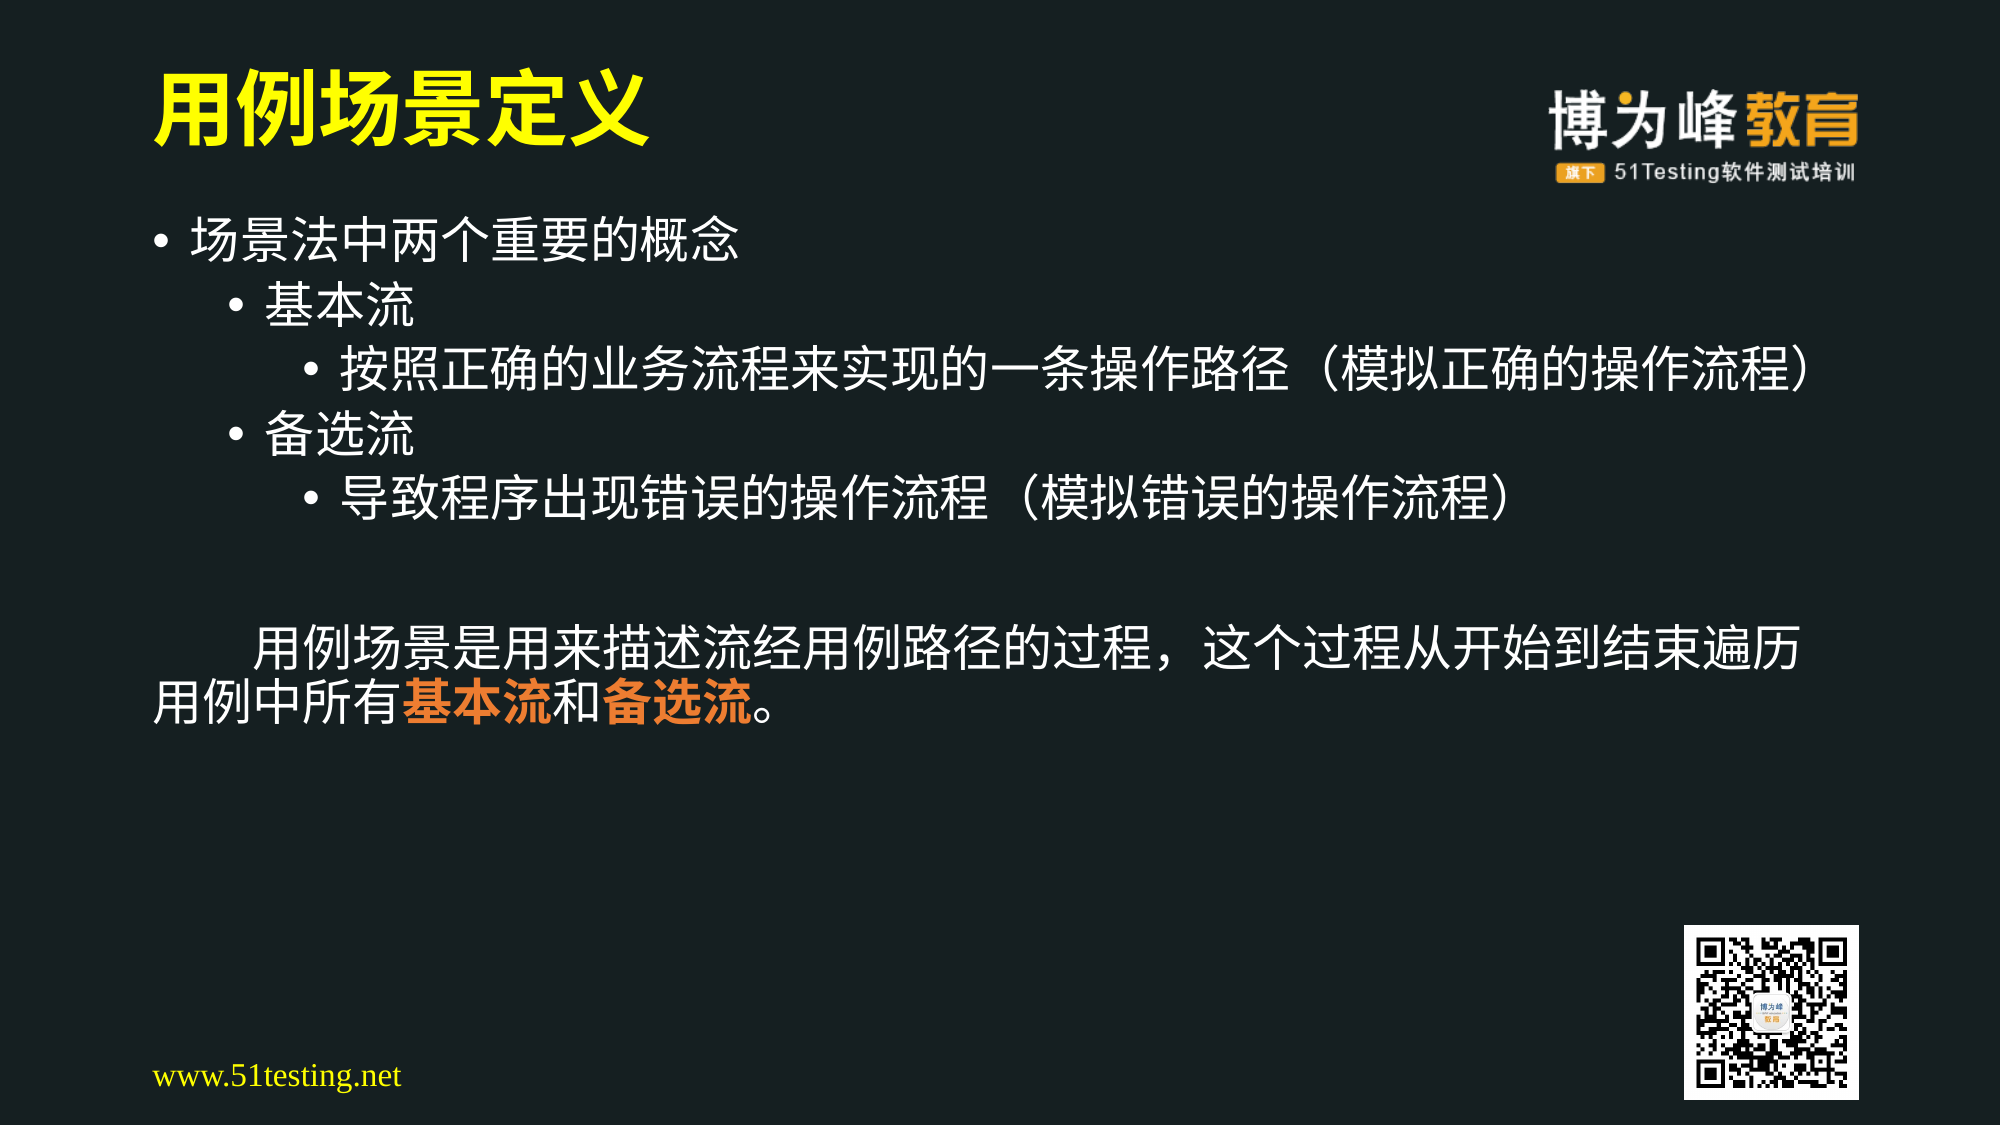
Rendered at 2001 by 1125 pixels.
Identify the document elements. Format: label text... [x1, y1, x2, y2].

slide_number www.51testing.net [137, 1042, 588, 1103]
list 场景法中两个重要的概念 基本流 按照正确的业务流程来实现的一条操作路径（模拟正确的操作流程） 备选流 导致程序出现错误的操作流程（模拟错误的操作流程） 用例场景是用来描述流经用例路径的过程，这个过程从开始到结束遍历用例中所有基本流和备选流。 [137, 208, 1863, 1014]
title 用例场景定义 [137, 59, 1863, 185]
picture [1684, 1014, 1859, 1100]
